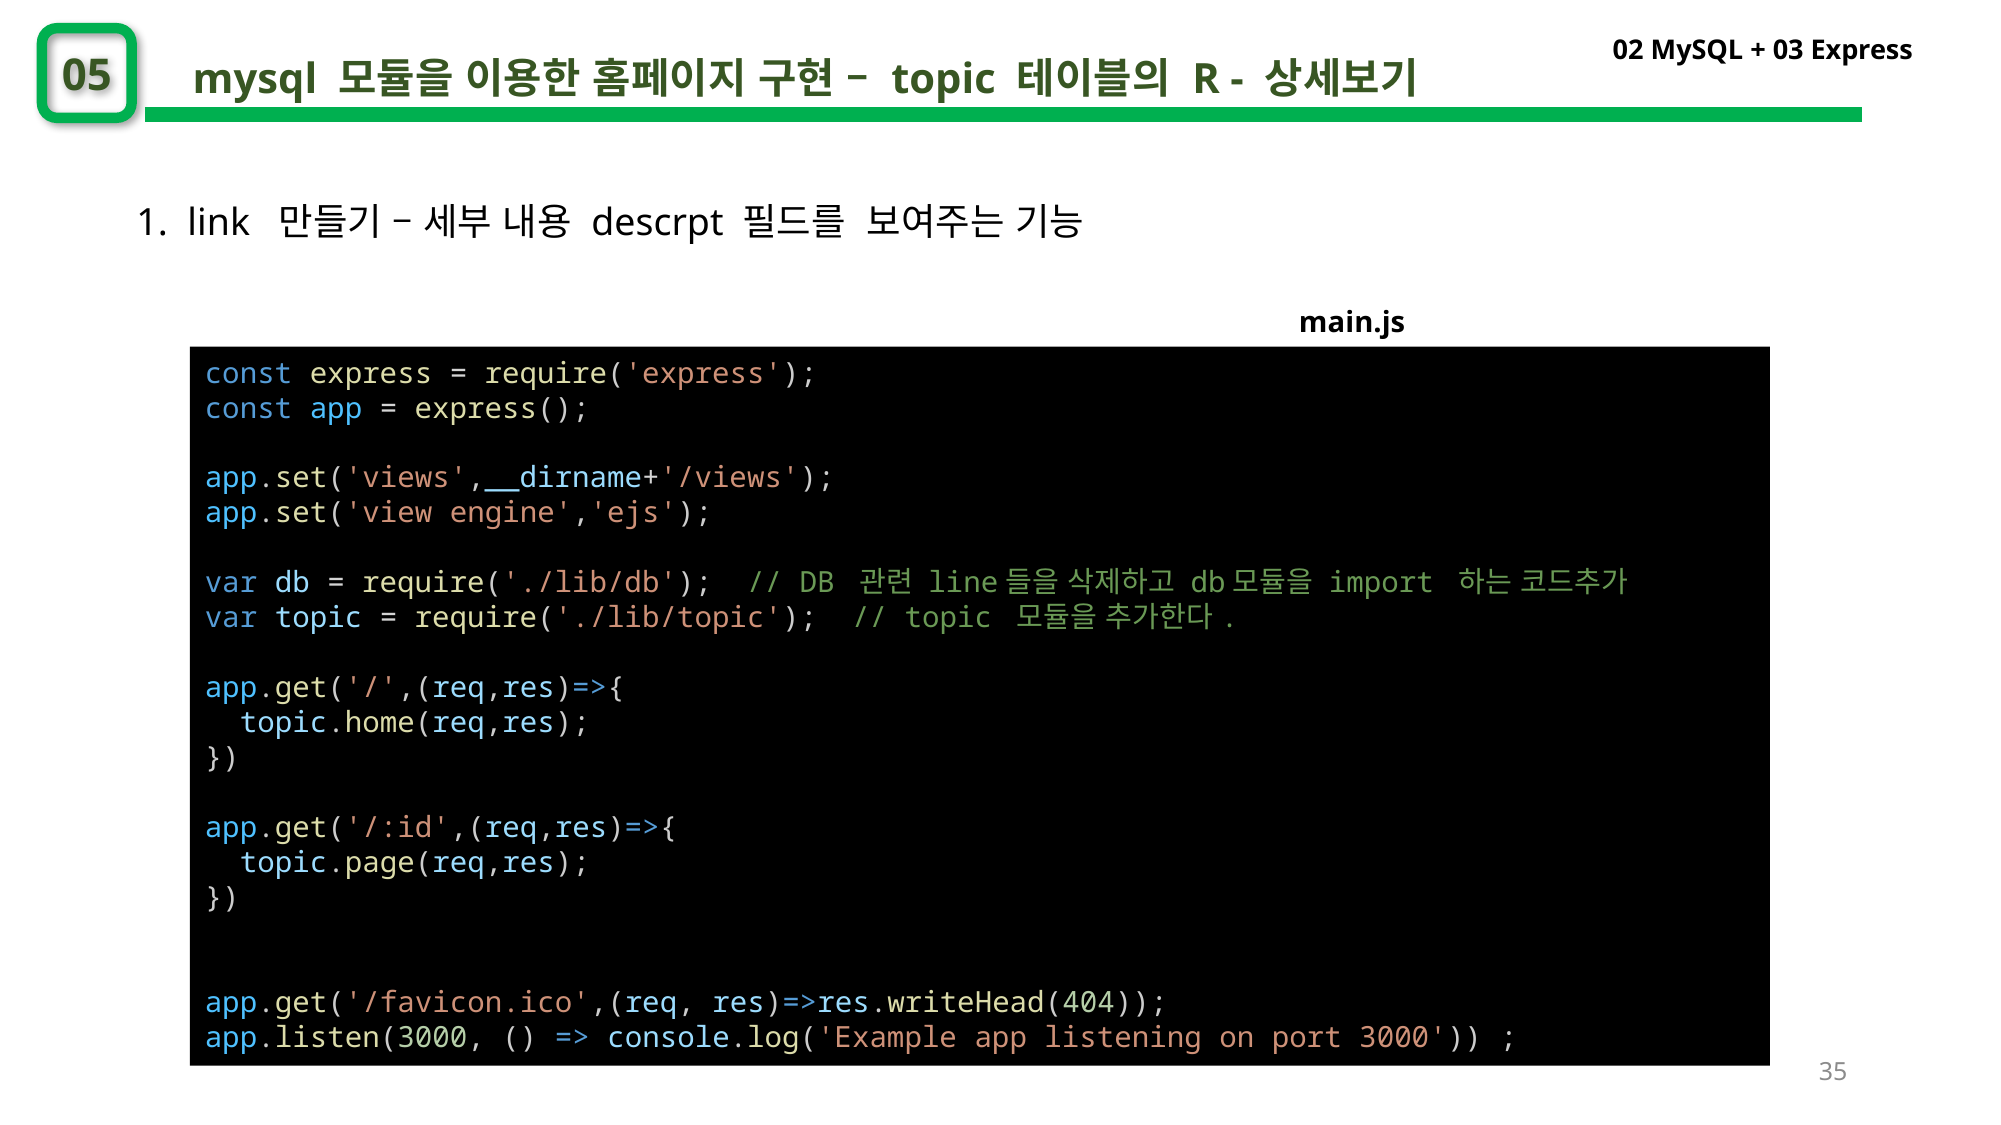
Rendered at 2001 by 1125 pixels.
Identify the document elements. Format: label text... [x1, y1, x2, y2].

slide_number 35 [1412, 1042, 1863, 1103]
text_box 02 MySQL + 03 Express [1597, 24, 1942, 73]
text_box const express = require('express'); const app = express(); app.set('views',__dirname+'/views'); app.set('view engine','ejs'); var db = require('./lib/db'); // DB 관련 line들을 삭제하고 db모듈을 import 하는 코드추가 var topic = require('./lib/topic'); // topic 모듈을 추가한다. app.get('/',(req,res)=>{ topic.home(req,res); }) app.get('/:id',(req,res)=>{ topic.page(req,res); }) app.get('/favicon.ico',(req, res)=>res.writeHead(404)); app.listen(3000, () => console.log('Example app listening on port 3000')) ; [189, 346, 1770, 1066]
text_box 1. link 만들기 – 세부 내용 descrpt 필드를 보여주는 기능 [121, 168, 1100, 251]
text_box main.js [1284, 296, 1421, 346]
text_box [41, 28, 1863, 161]
